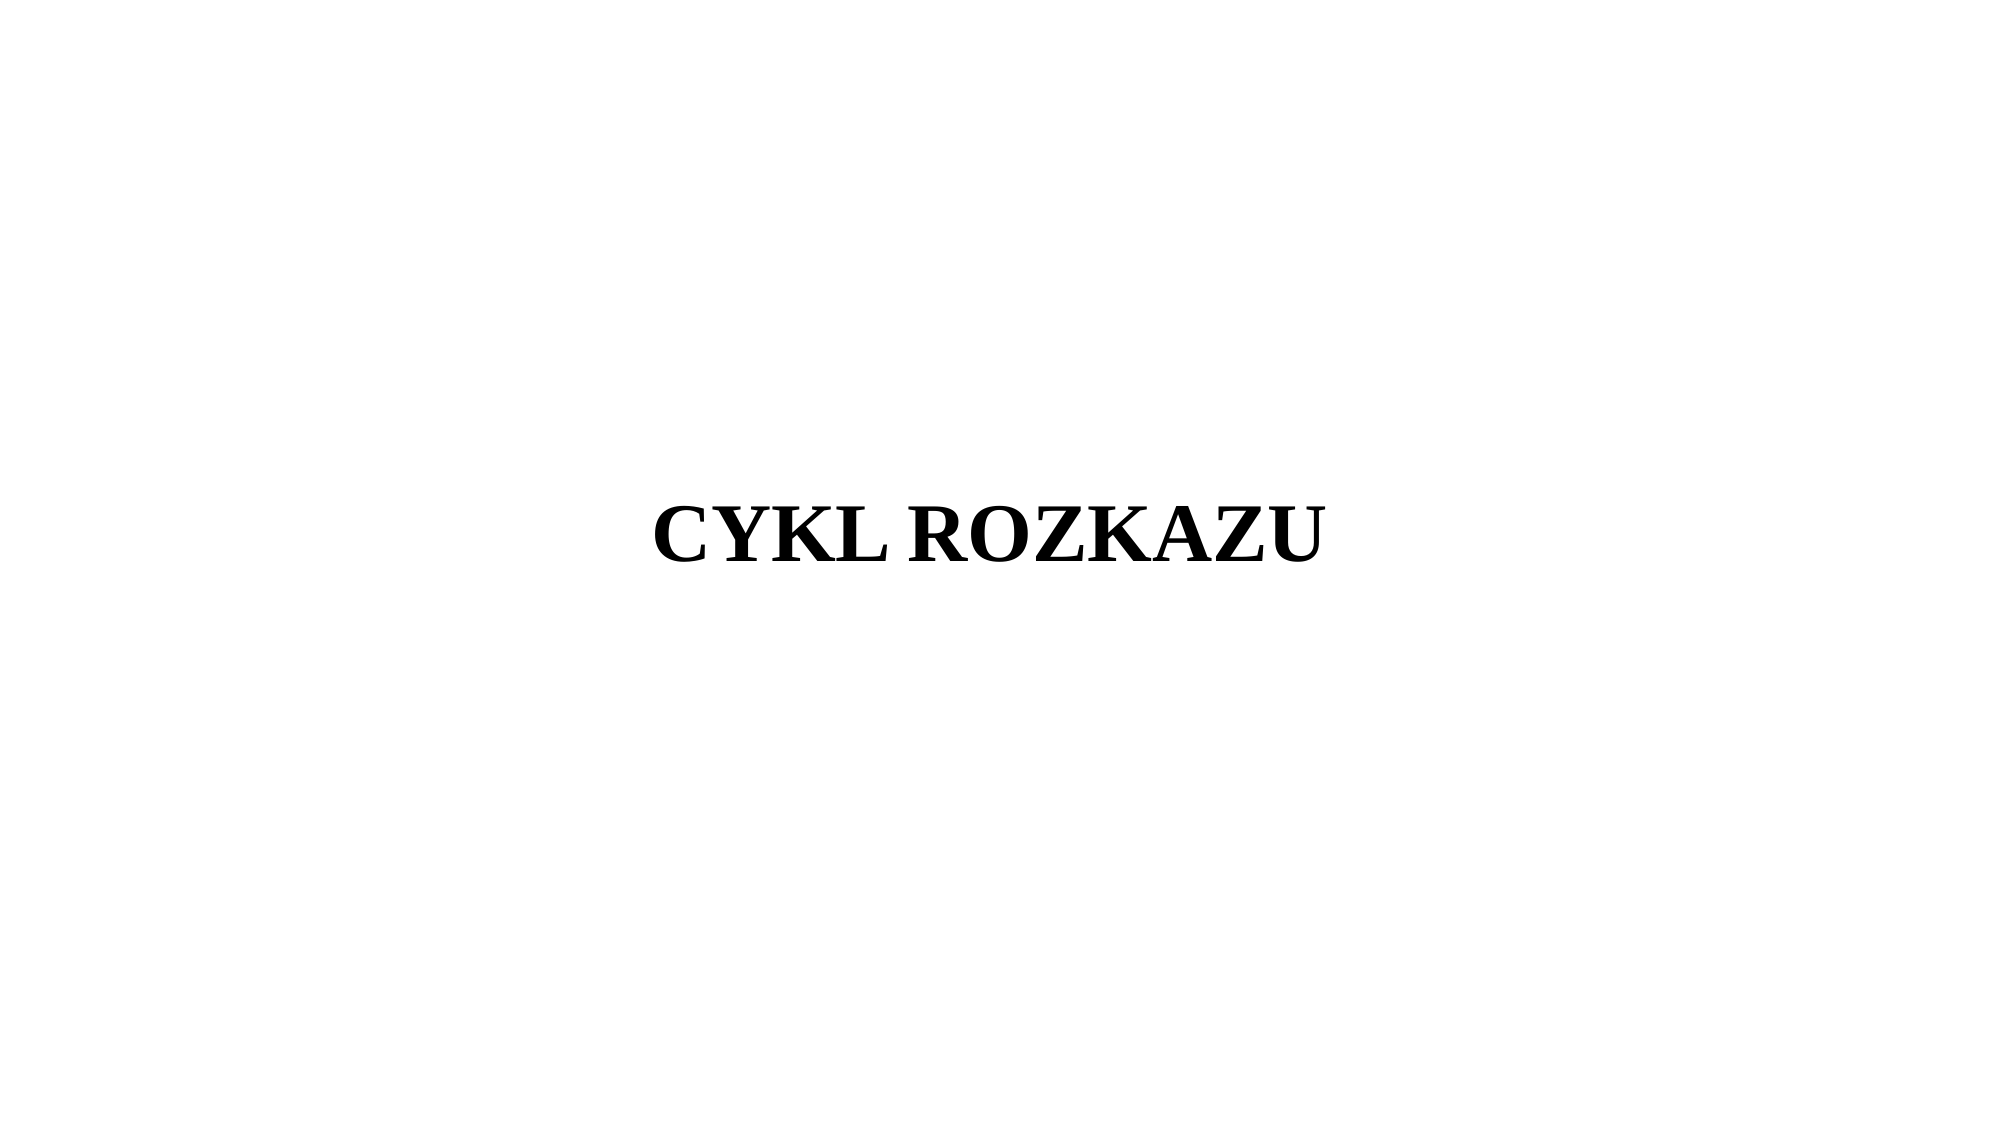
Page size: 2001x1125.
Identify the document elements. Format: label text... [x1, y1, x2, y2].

text_box CYKL ROZKAZU [133, 471, 1847, 586]
